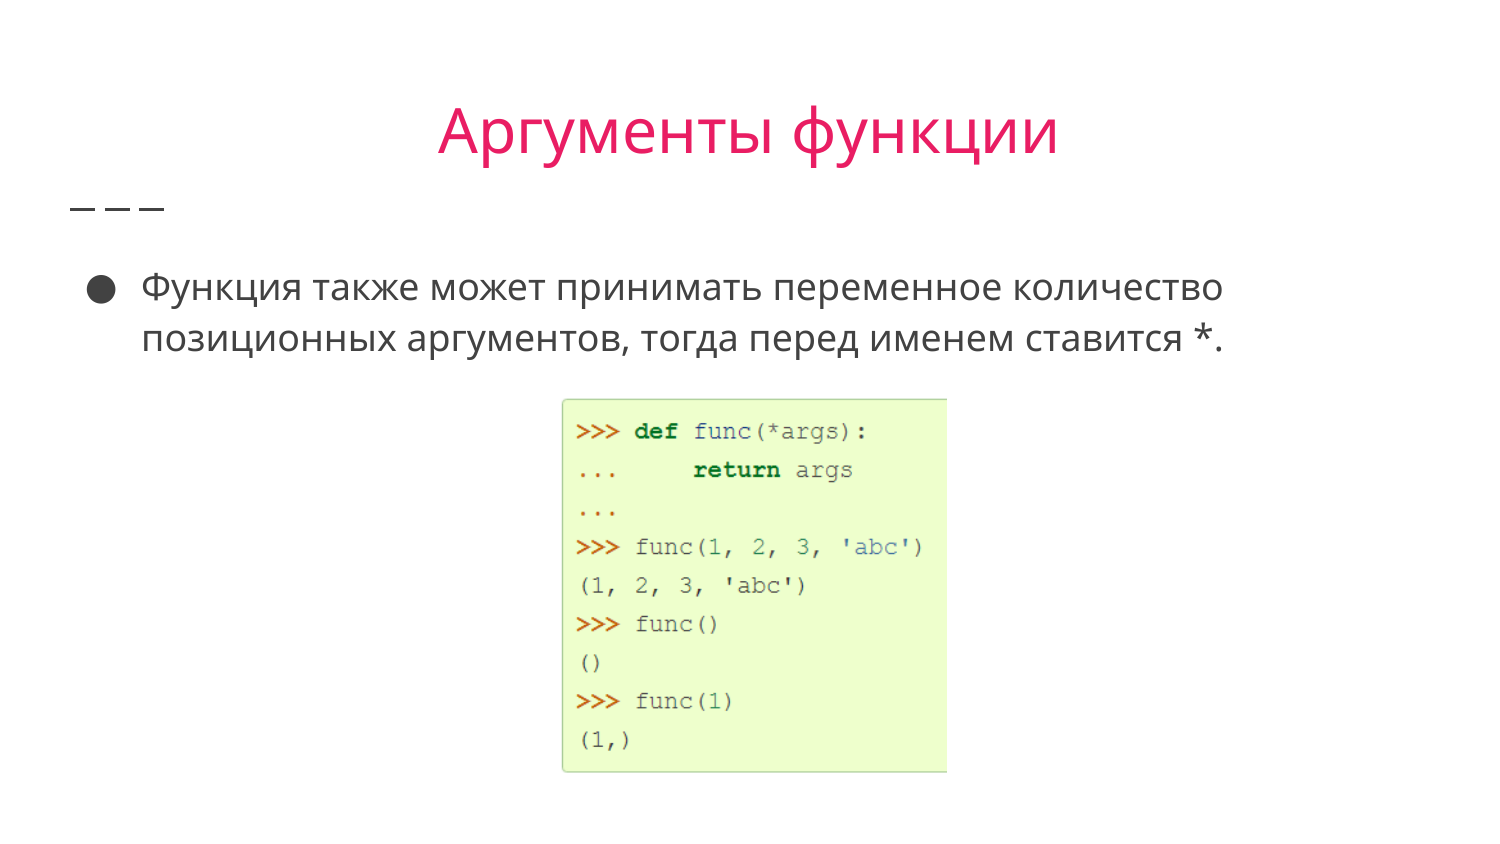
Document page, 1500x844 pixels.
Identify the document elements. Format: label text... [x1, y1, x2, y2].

list Функция также может принимать переменное количество позиционных аргументов, тогда перед именем ставится *. [51, 240, 1449, 750]
title Аргументы функции [51, 61, 1449, 182]
picture [552, 376, 948, 783]
